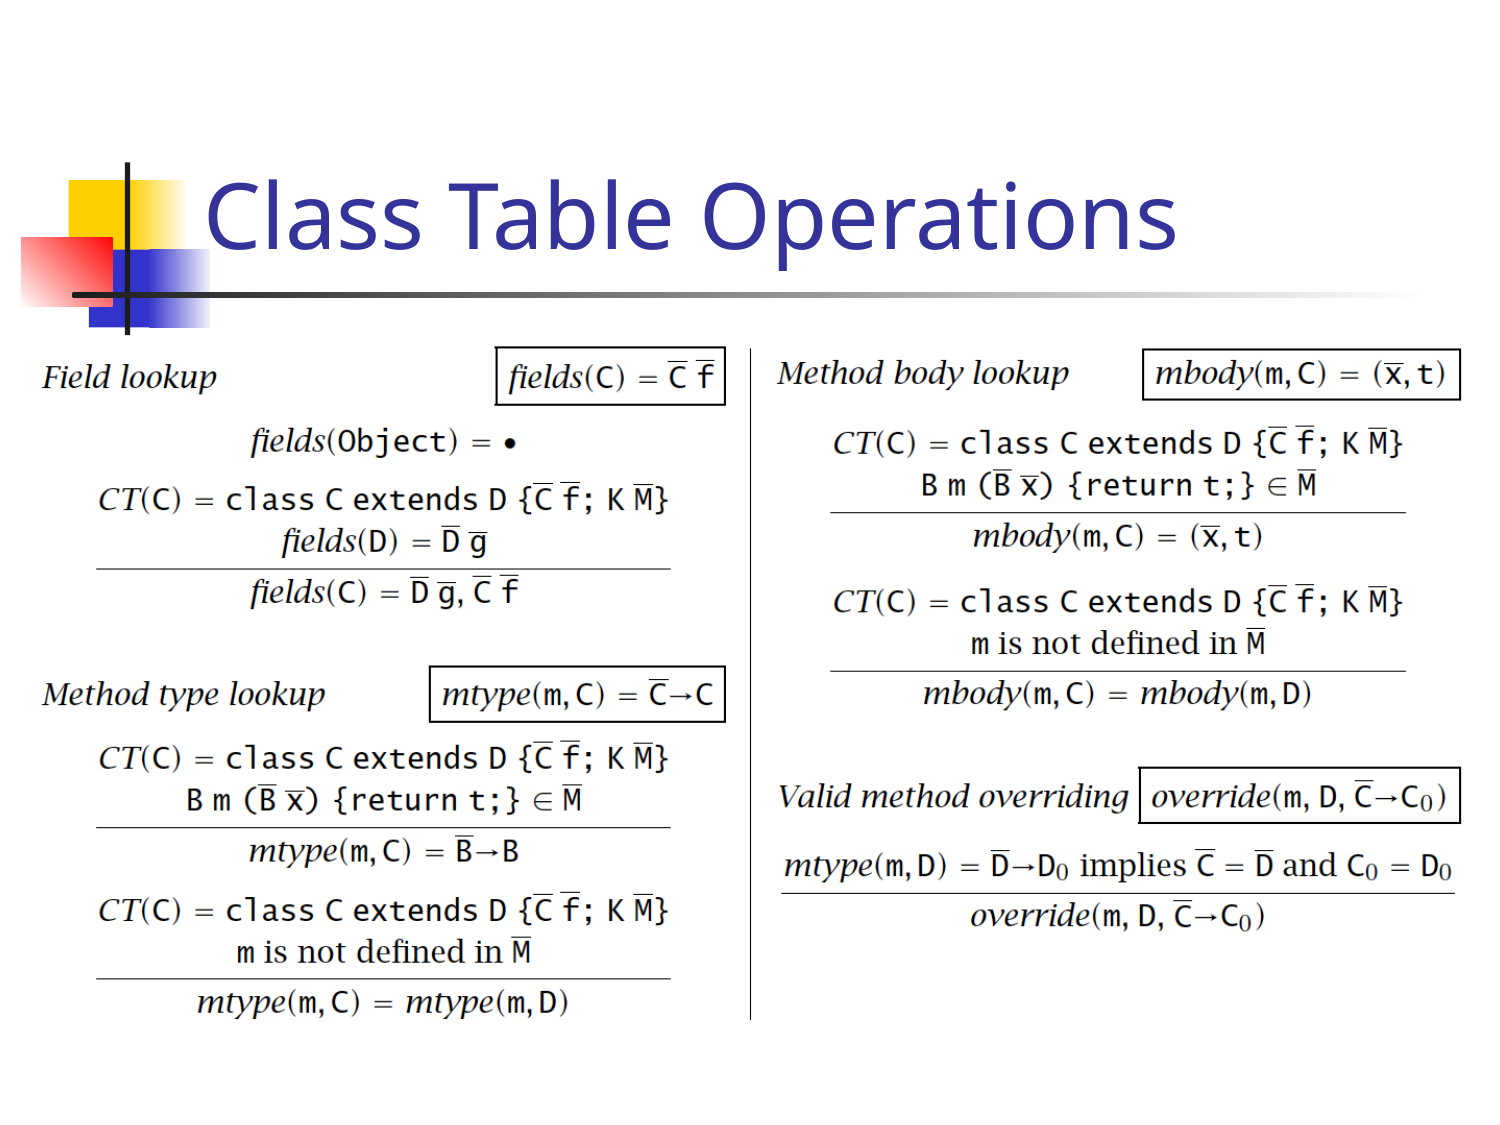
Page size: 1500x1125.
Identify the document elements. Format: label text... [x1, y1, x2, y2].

title Class Table Operations [188, 35, 1468, 275]
picture [18, 337, 1482, 1042]
